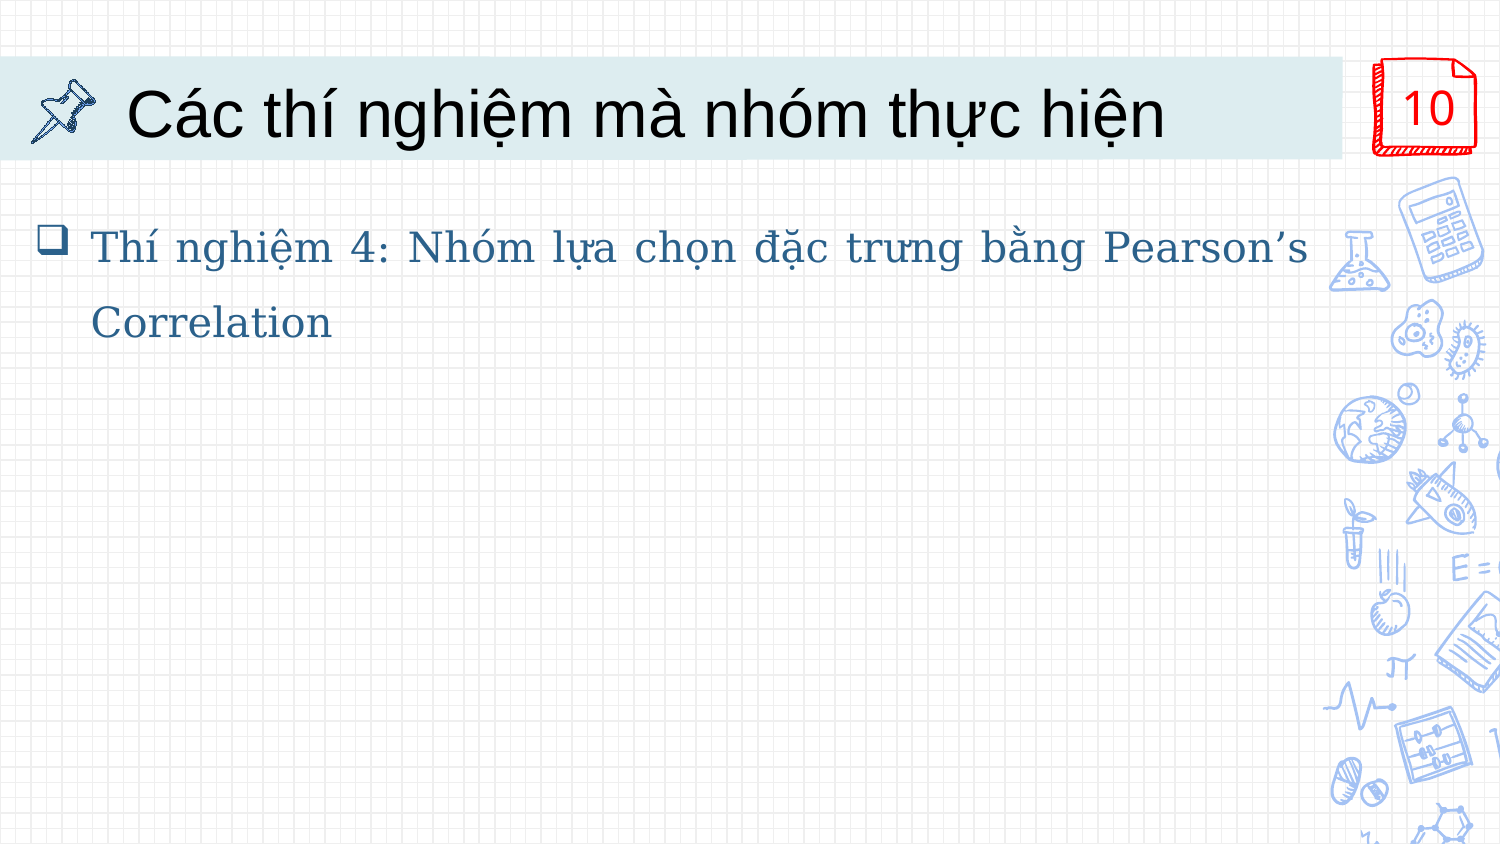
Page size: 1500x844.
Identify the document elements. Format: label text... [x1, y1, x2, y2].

text_box Thí nghiệm 4: Nhóm lựa chọn đặc trưng bằng Pearson’s Correlation [19, 188, 1324, 354]
title Các thí nghiệm mà nhóm thực hiện [126, 41, 1242, 181]
